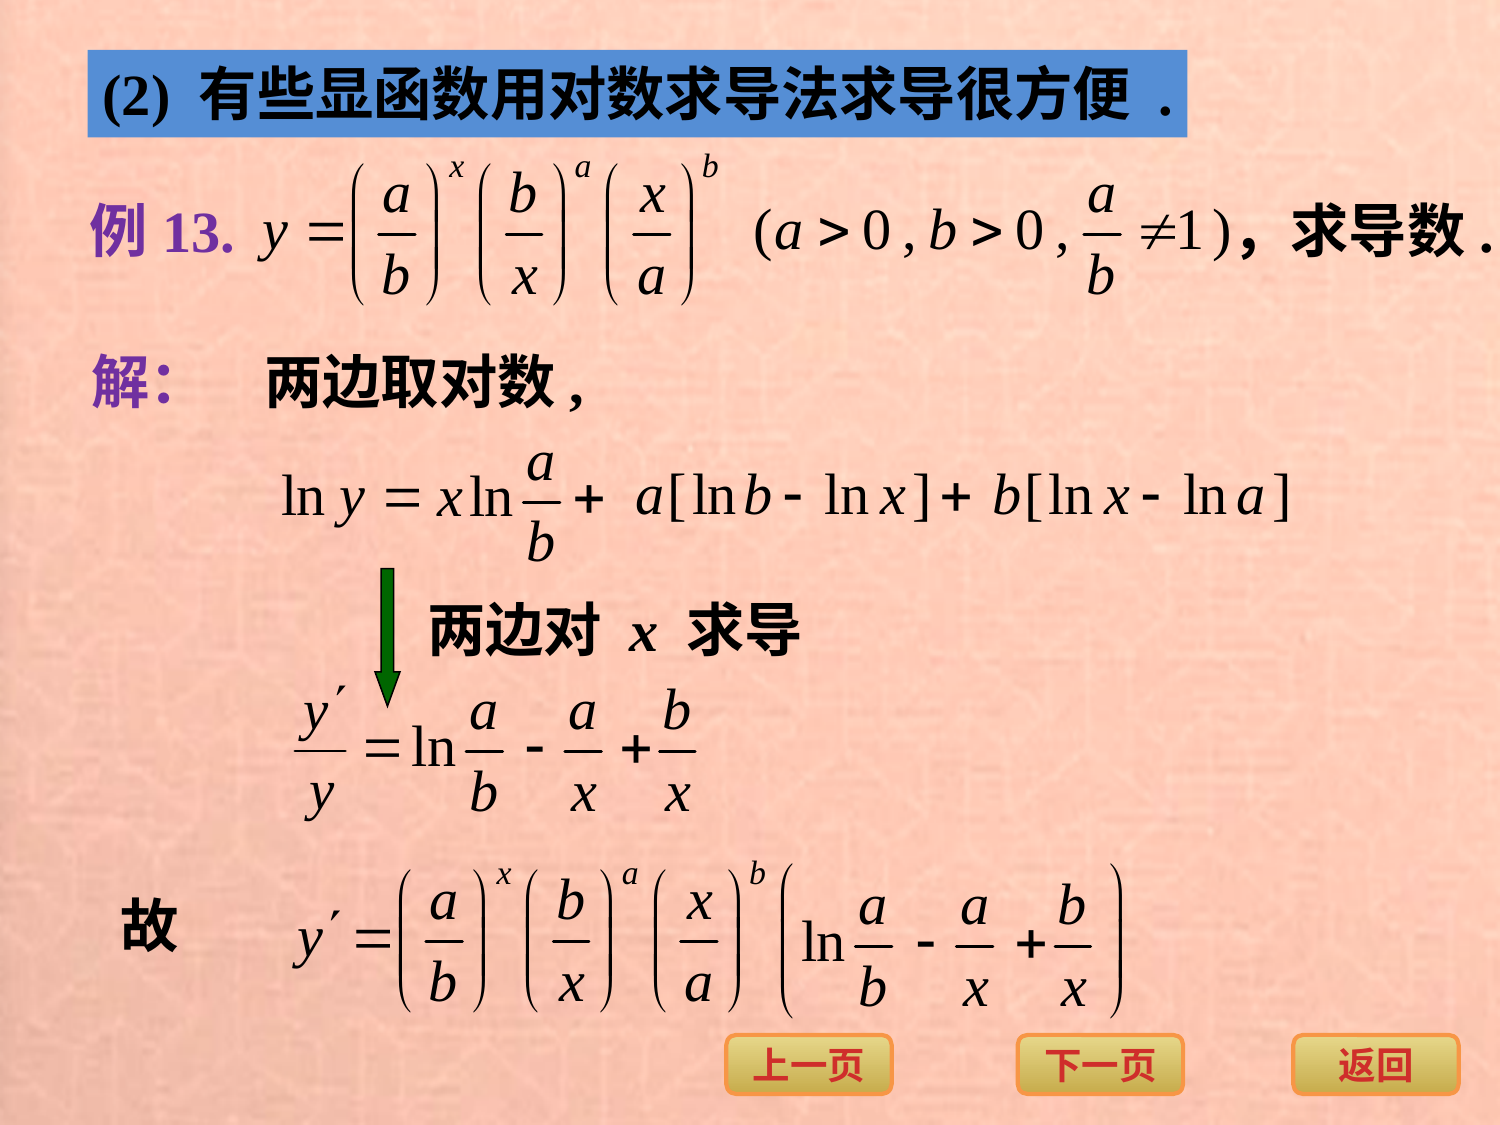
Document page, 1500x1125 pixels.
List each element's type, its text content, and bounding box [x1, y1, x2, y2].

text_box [285, 674, 404, 832]
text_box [409, 680, 510, 819]
text_box 解： [76, 337, 223, 423]
text_box 两边对 x 求导 [412, 586, 863, 671]
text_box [278, 468, 419, 535]
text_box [631, 468, 979, 534]
picture [0, 0, 1500, 1125]
text_box ，求导数. [1239, 186, 1500, 272]
text_box 例13. [75, 186, 248, 272]
text_box 两边取对数, [249, 338, 650, 423]
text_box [913, 875, 1002, 1014]
text_box (2) 有些显函数用对数求导法求导很方便 . [87, 49, 1188, 138]
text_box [1011, 875, 1100, 1014]
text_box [798, 875, 900, 1014]
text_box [615, 680, 712, 819]
text_box [375, 568, 400, 673]
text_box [288, 853, 1135, 1025]
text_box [430, 430, 611, 569]
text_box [991, 468, 1294, 534]
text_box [253, 147, 1235, 313]
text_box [521, 680, 610, 819]
text_box 故 [105, 881, 194, 967]
